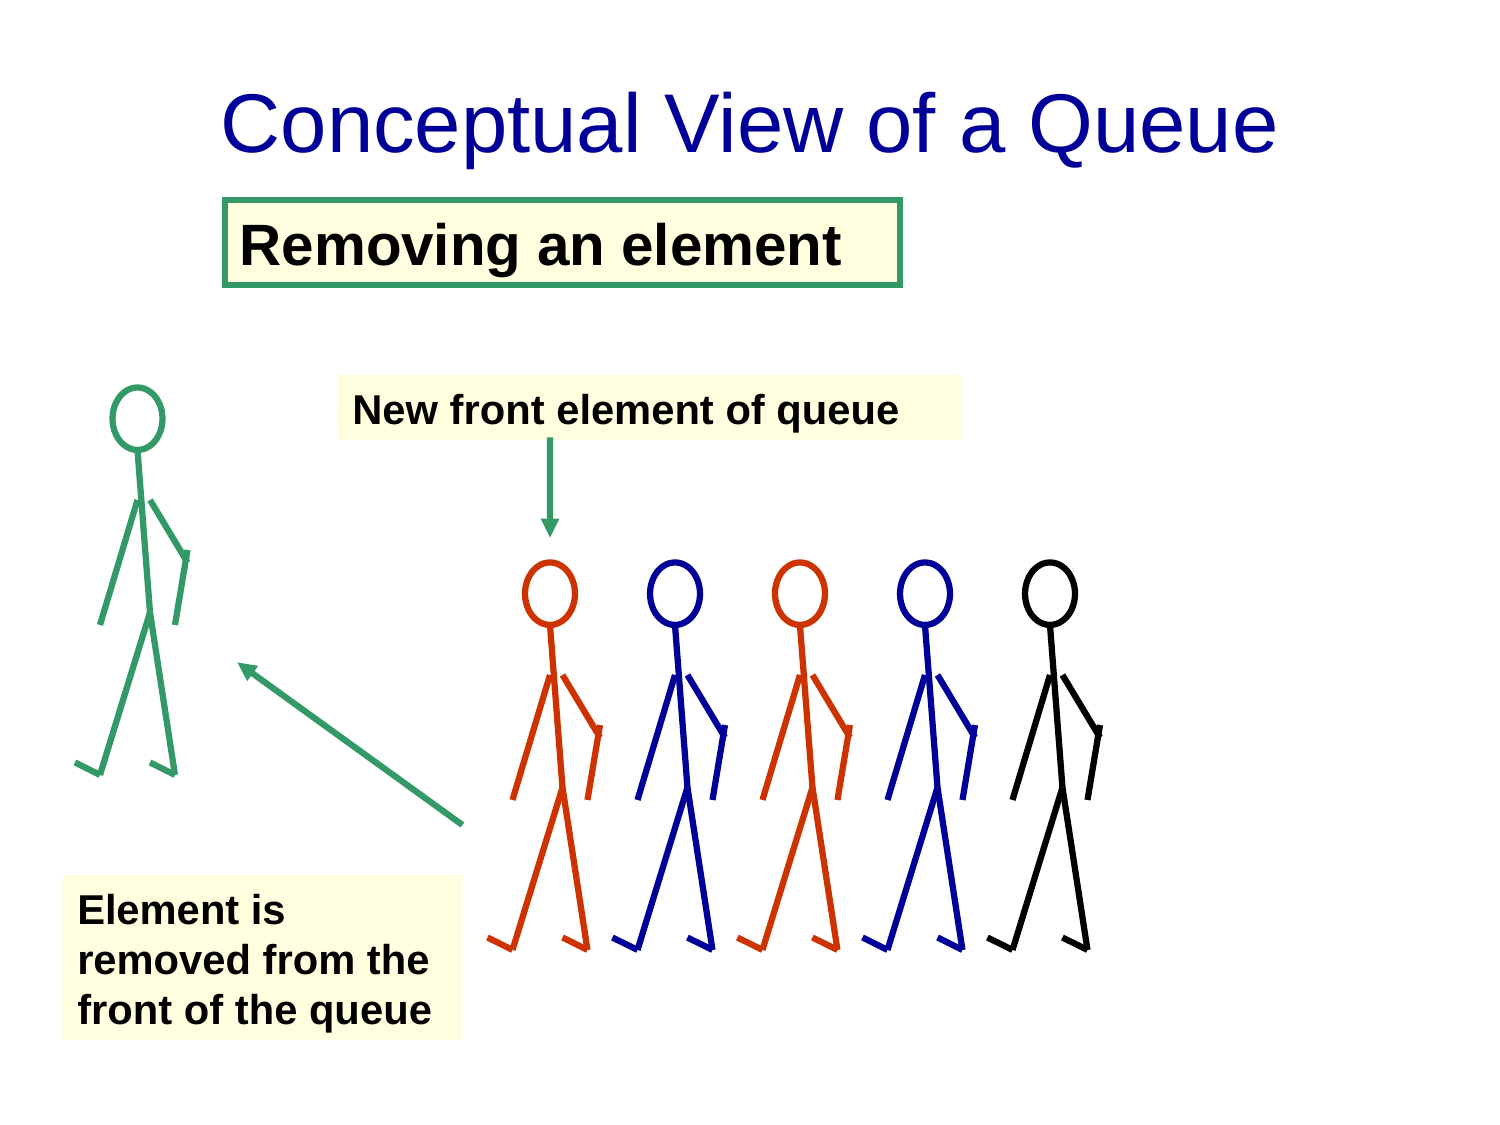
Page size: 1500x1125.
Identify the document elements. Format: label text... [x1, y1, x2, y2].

text_box [774, 562, 826, 625]
text_box Element is removed from the front of the queue [62, 875, 463, 1040]
text_box [900, 562, 951, 625]
text_box Removing an element [224, 200, 900, 285]
text_box [237, 662, 463, 826]
text_box [1025, 562, 1076, 625]
text_box [112, 387, 163, 450]
text_box New front element of queue [337, 375, 963, 440]
text_box [650, 562, 701, 625]
text_box [525, 562, 576, 625]
text_box [543, 437, 557, 538]
title Conceptual View of a Queue [112, 24, 1388, 213]
